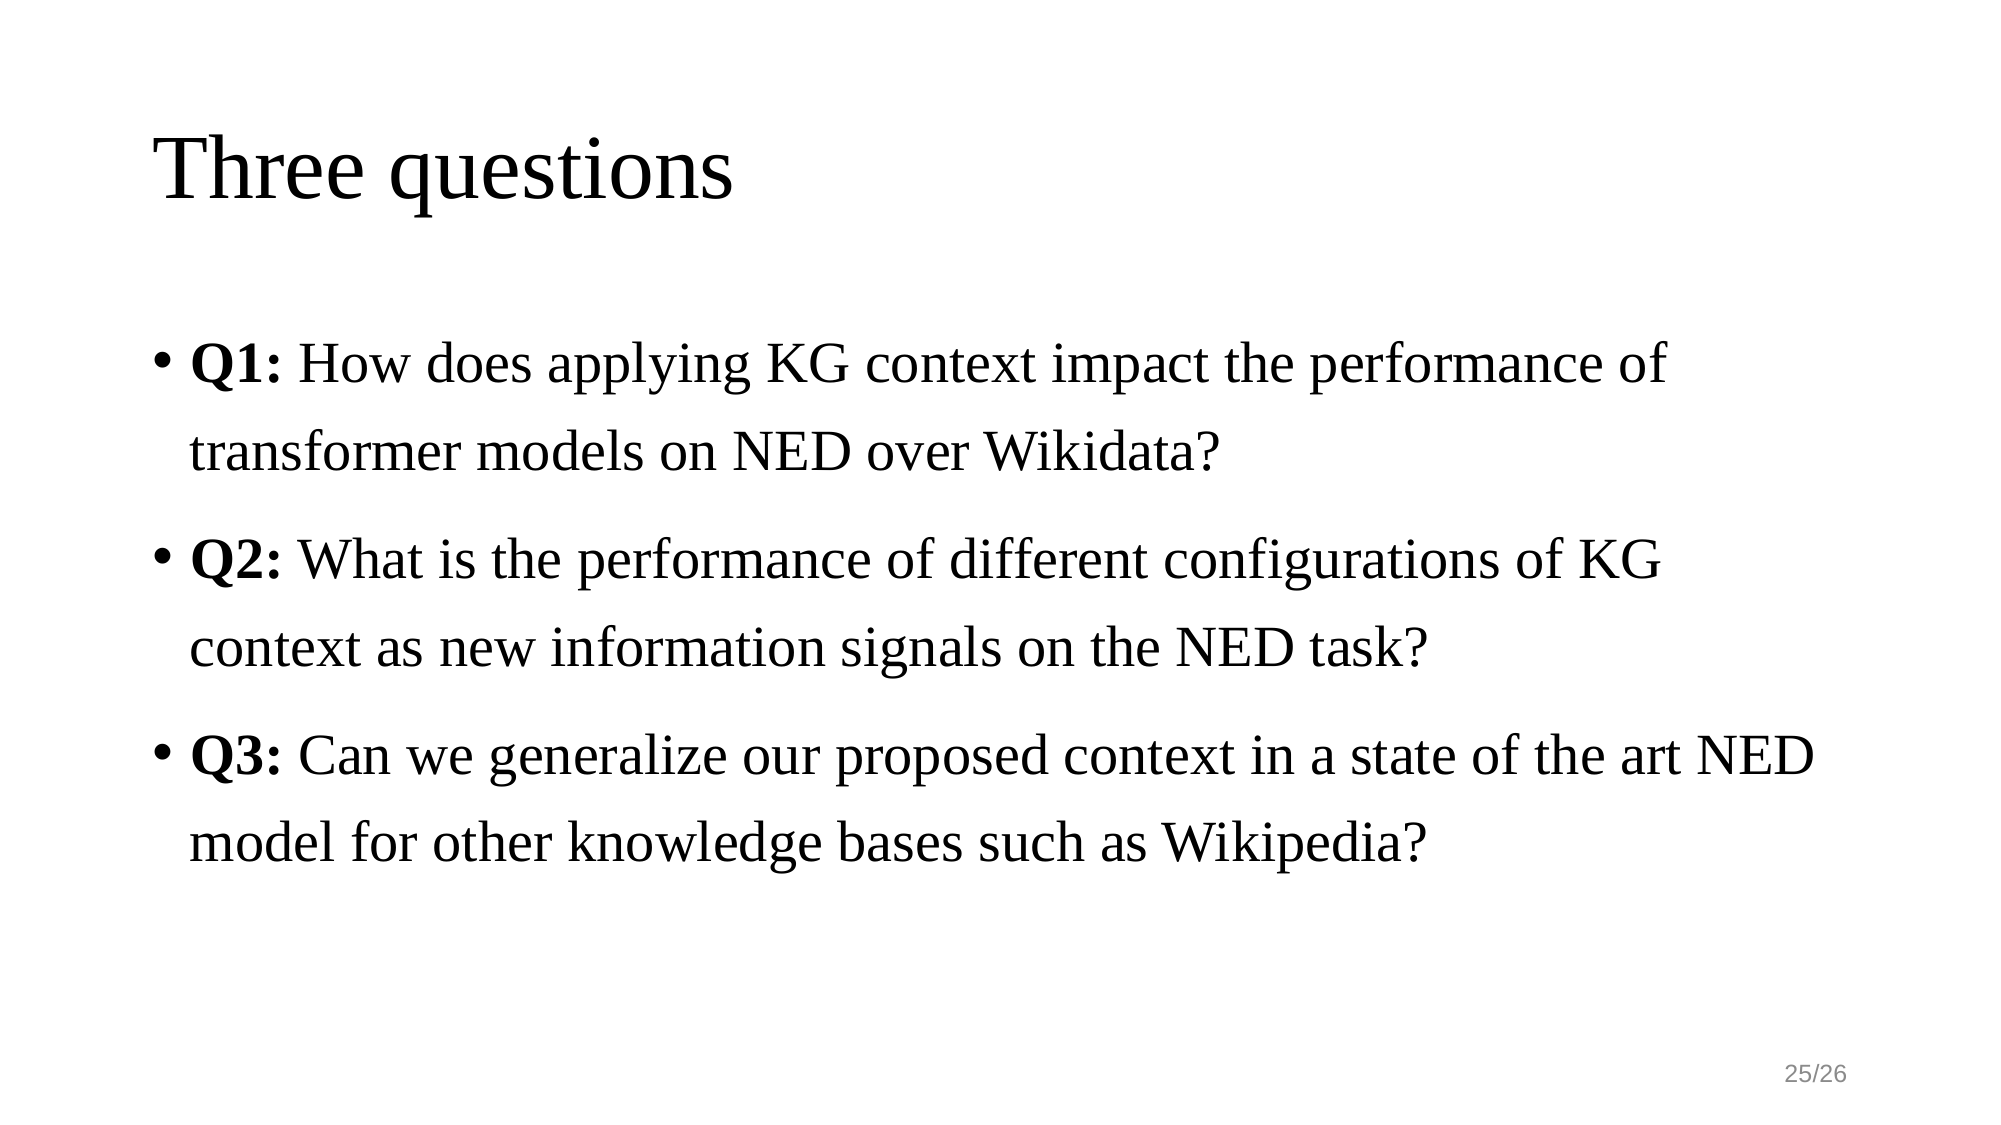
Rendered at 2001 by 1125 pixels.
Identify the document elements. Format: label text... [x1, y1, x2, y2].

list Q1: How does applying KG context impact the performance of transformer models on NED over Wikidata? Q2: What is the performance of different configurations of KG context as new information signals on the NED task? Q3: Can we generalize our proposed context in a state of the art NED model for other knowledge bases such as Wikipedia? [137, 299, 1863, 999]
slide_number 25/26 [1412, 1042, 1863, 1103]
title Three questions [137, 59, 1863, 278]
